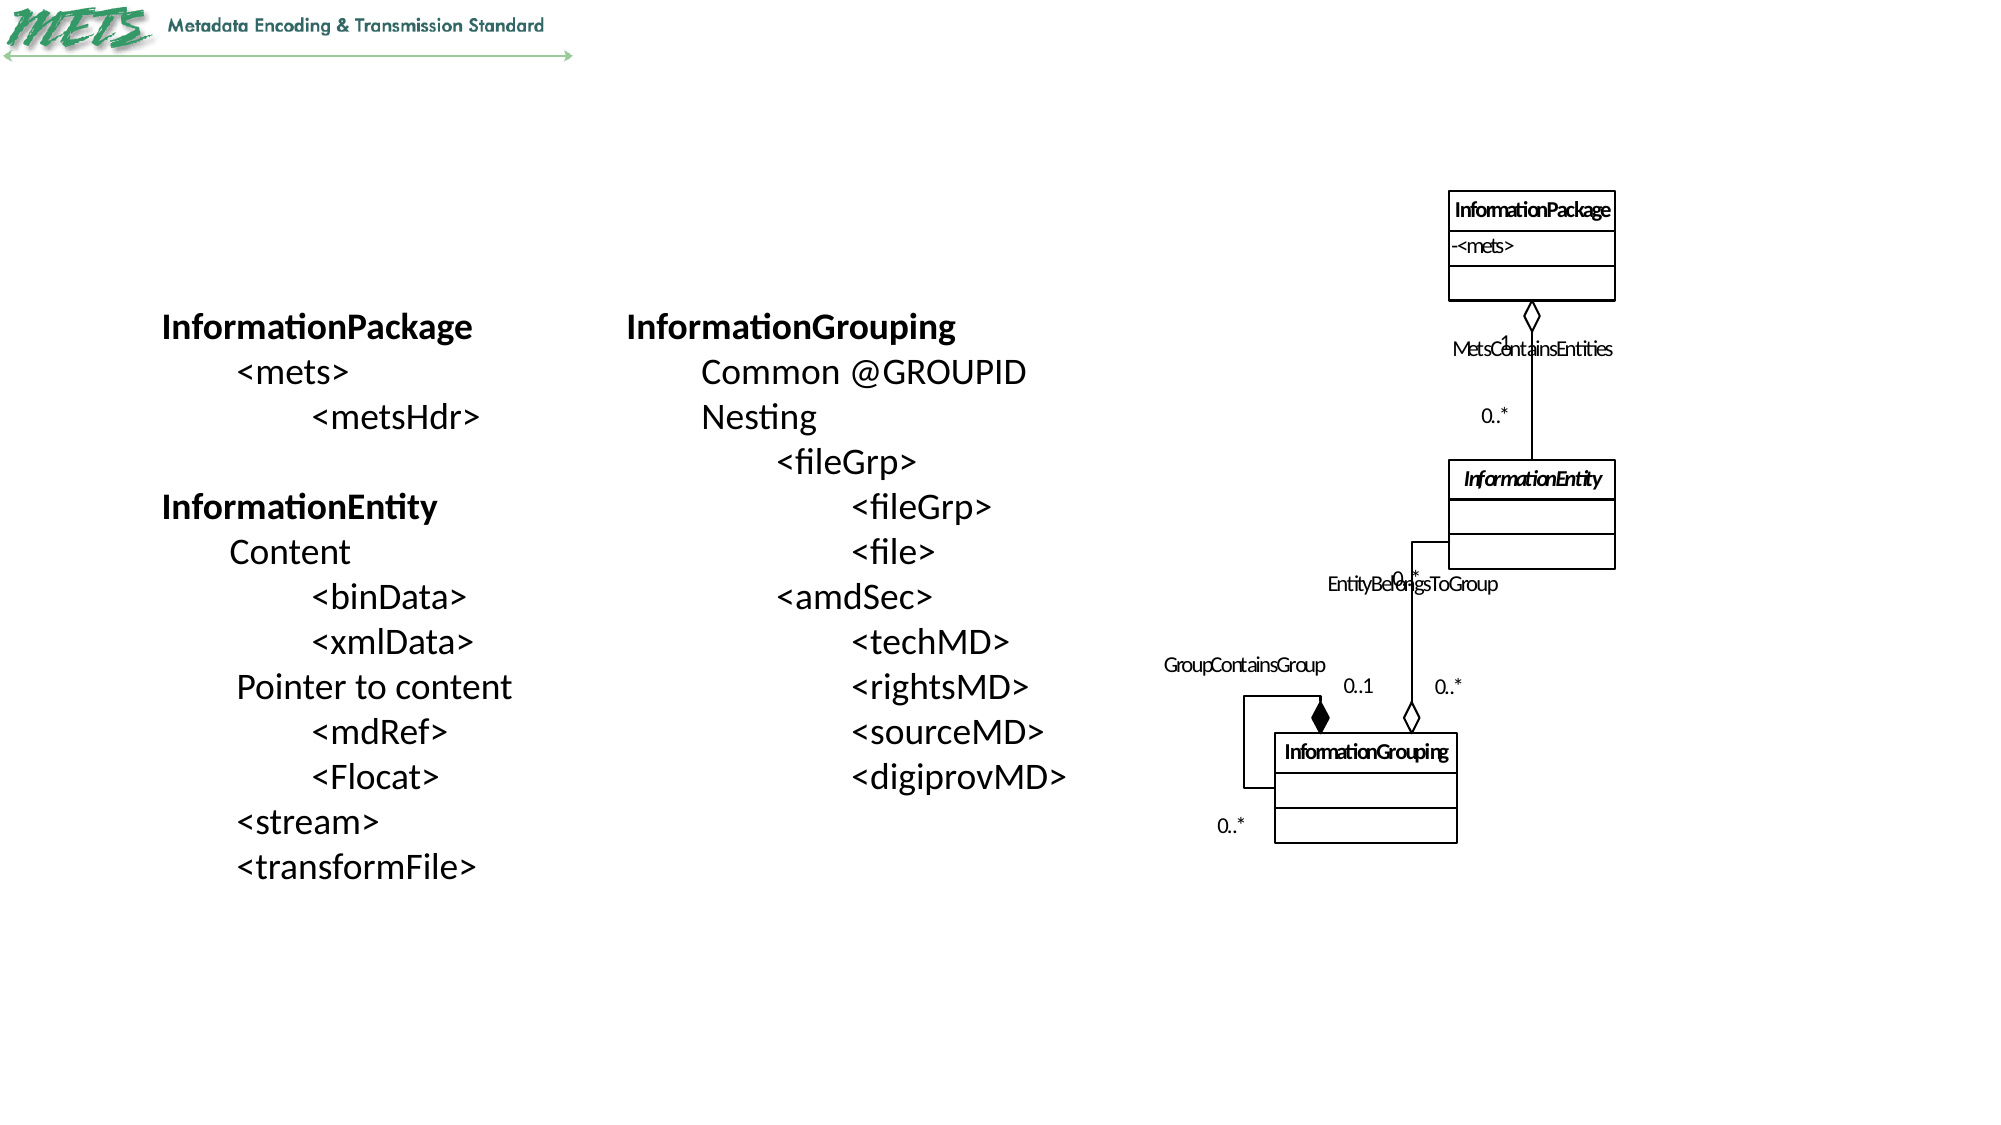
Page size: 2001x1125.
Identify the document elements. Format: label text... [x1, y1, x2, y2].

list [1152, 186, 1621, 851]
text_box InformationPackage <mets> <metsHdr> InformationEntity Content <binData> <xmlData> Pointer to content <mdRef> <Flocat> <stream> <transformFile> [146, 295, 528, 940]
text_box InformationGrouping Common @GROUPID Nesting <fileGrp> <fileGrp> <file> <amdSec> <techMD> <rightsMD> <sourceMD> <digiprovMD> [611, 295, 1083, 805]
